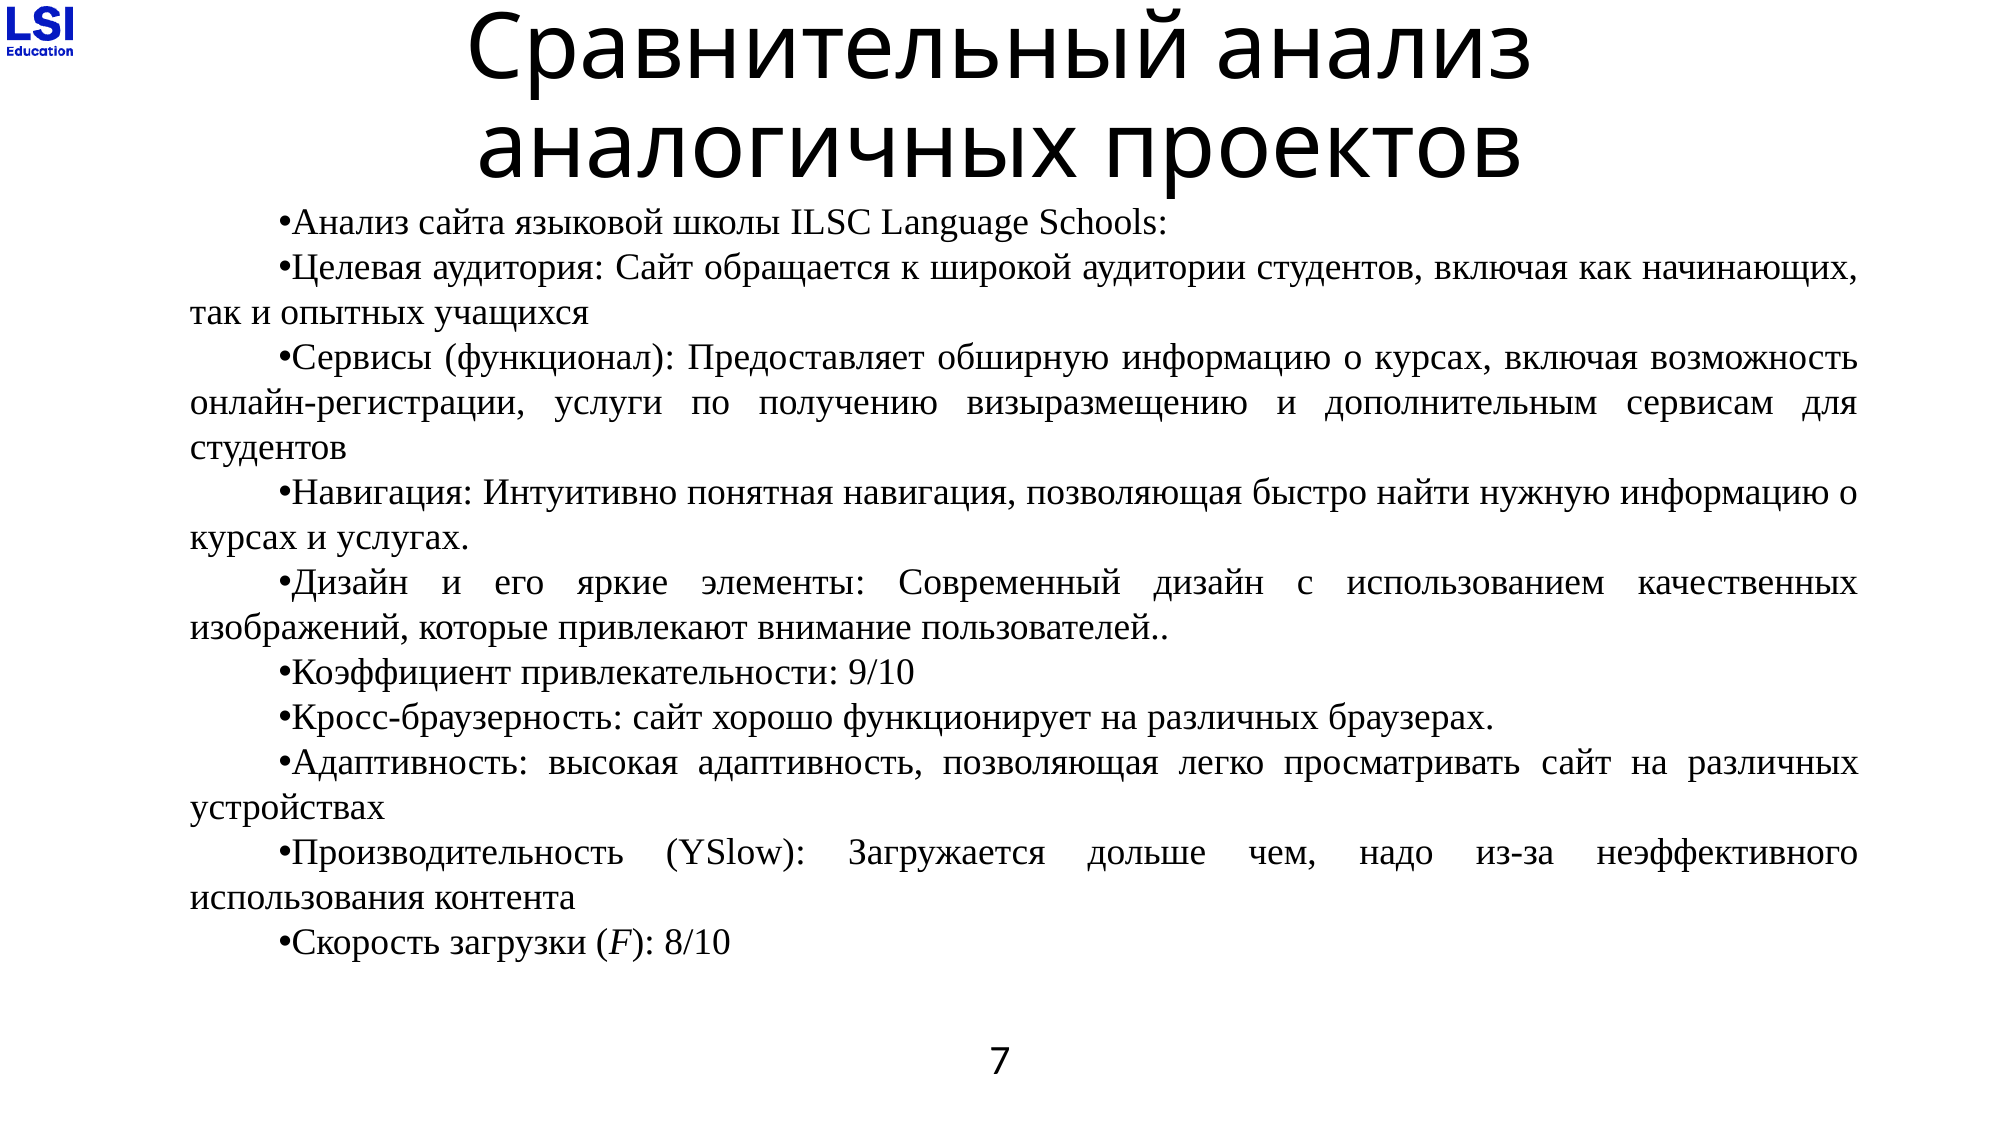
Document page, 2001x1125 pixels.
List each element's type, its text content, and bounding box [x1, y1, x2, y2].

picture [0, 0, 79, 60]
list Анализ сайта языковой школы ILSC Language Schools: Целевая аудитория: Сайт обращается к широкой аудитории студентов, включая как начинающих, так и опытных учащихся Сервисы (функционал): Предоставляет обширную информацию о курсах, включая возможность онлайн-регистрации, услуги по получению визыразмещению и дополнительным сервисам для студентов Навигация: Интуитивно понятная навигация, позволяющая быстро найти нужную информацию о курсах и услугах. Дизайн и его яркие элементы: Современный дизайн с использованием качественных изображений, которые привлекают внимание пользователей.. Коэффициент привлекательности: 9/10 Кросс-браузерность: сайт хорошо функционирует на различных браузерах. Адаптивность: высокая адаптивность, позволяющая легко просматривать сайт на различных устройствах Производительность (YSlow): Загружается дольше чем, надо из-за неэффективного использования контента Скорость загрузки (F): 8/10 [137, 190, 1875, 993]
title Сравнительный анализ аналогичных проектов [137, 43, 1863, 154]
slide_number 7 [970, 1028, 1030, 1088]
